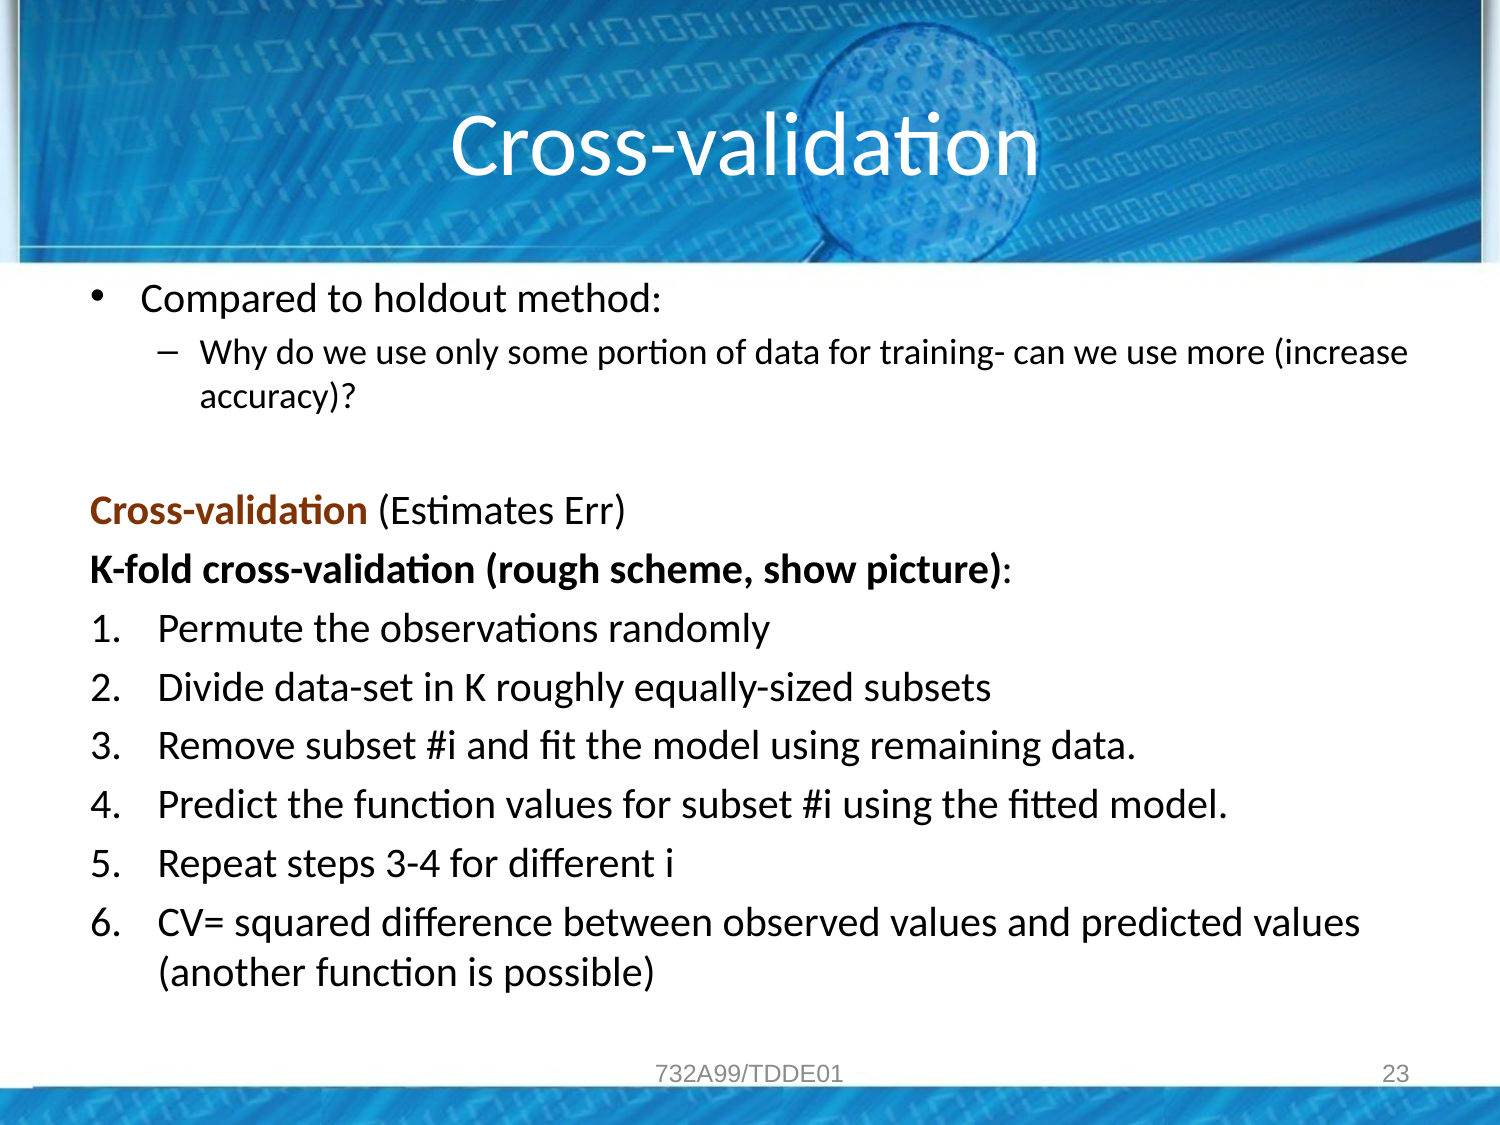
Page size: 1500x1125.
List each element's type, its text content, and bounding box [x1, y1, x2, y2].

picture [0, 0, 1500, 1125]
list Compared to holdout method: Why do we use only some portion of data for training- can we use more (increase accuracy)? Cross-validation (Estimates Err) K-fold cross-validation (rough scheme, show picture): Permute the observations randomly Divide data-set in K roughly equally-sized subsets Remove subset #i and fit the model using remaining data. Predict the function values for subset #i using the fitted model. Repeat steps 3-4 for different i CV= squared difference between observed values and predicted values (another function is possible) [75, 262, 1425, 1005]
title Cross-validation [75, 45, 1425, 233]
footer 732A99/TDDE01 [512, 1042, 988, 1103]
slide_number 23 [1074, 1042, 1425, 1103]
